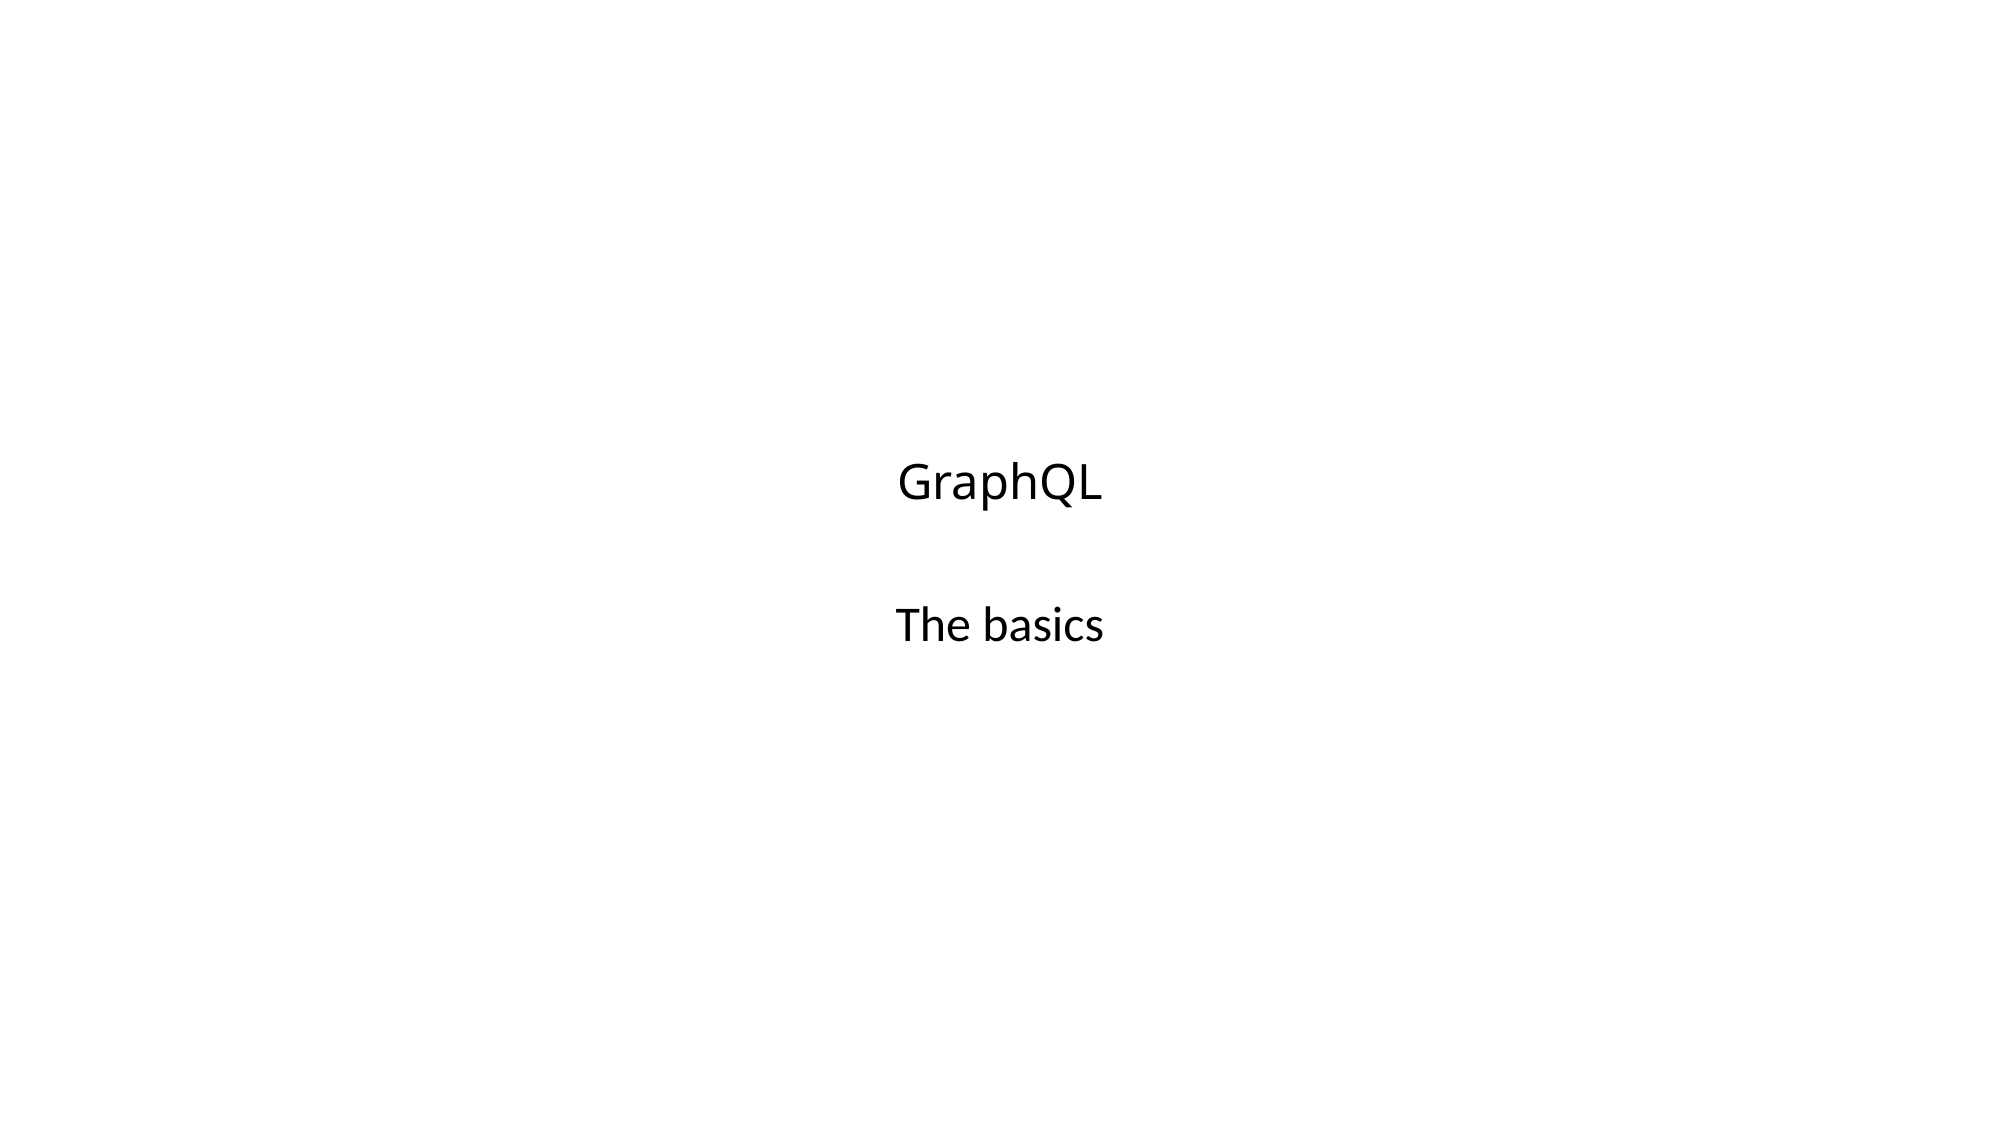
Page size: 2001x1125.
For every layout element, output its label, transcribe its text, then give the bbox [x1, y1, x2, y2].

subtitle The basics [249, 590, 1750, 863]
title GraphQL [249, 184, 1750, 576]
